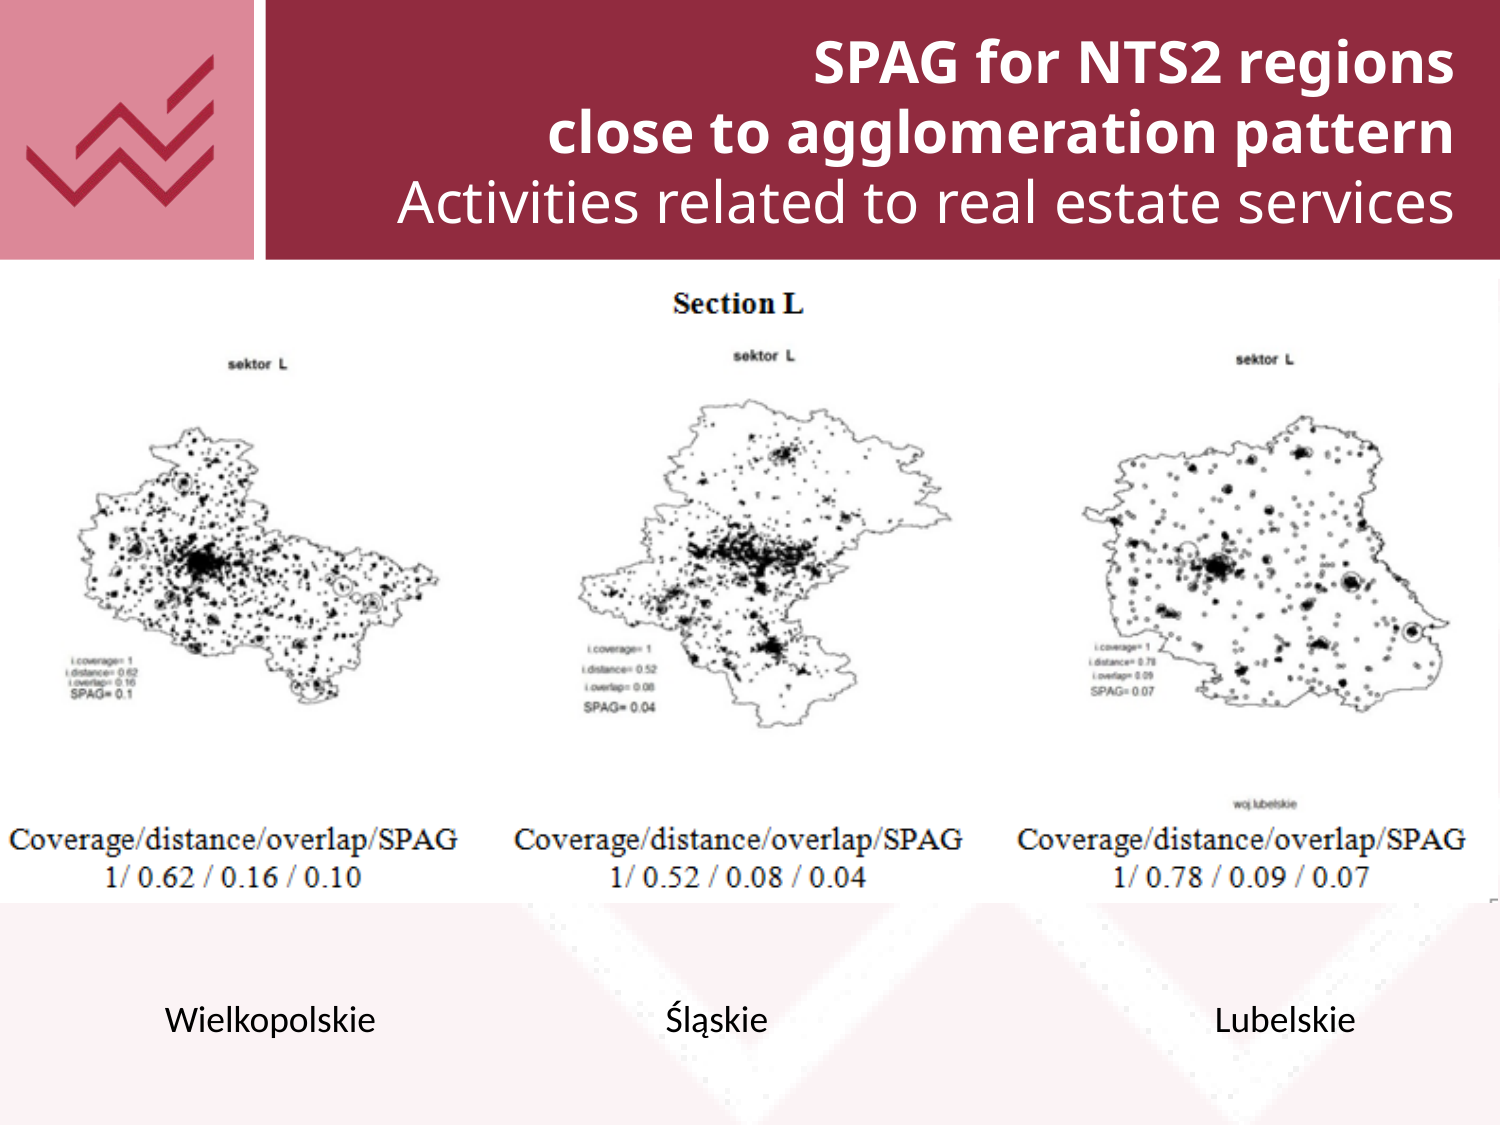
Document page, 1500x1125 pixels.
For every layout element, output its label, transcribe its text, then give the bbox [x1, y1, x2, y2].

text_box Wielkopolskie Śląskie Lubelskie [0, 987, 1498, 1048]
title SPAG for NTS2 regions close to agglomeration pattern Activities related to real estate services [301, 36, 1471, 224]
picture [0, 33, 241, 238]
picture [0, 191, 1500, 1125]
